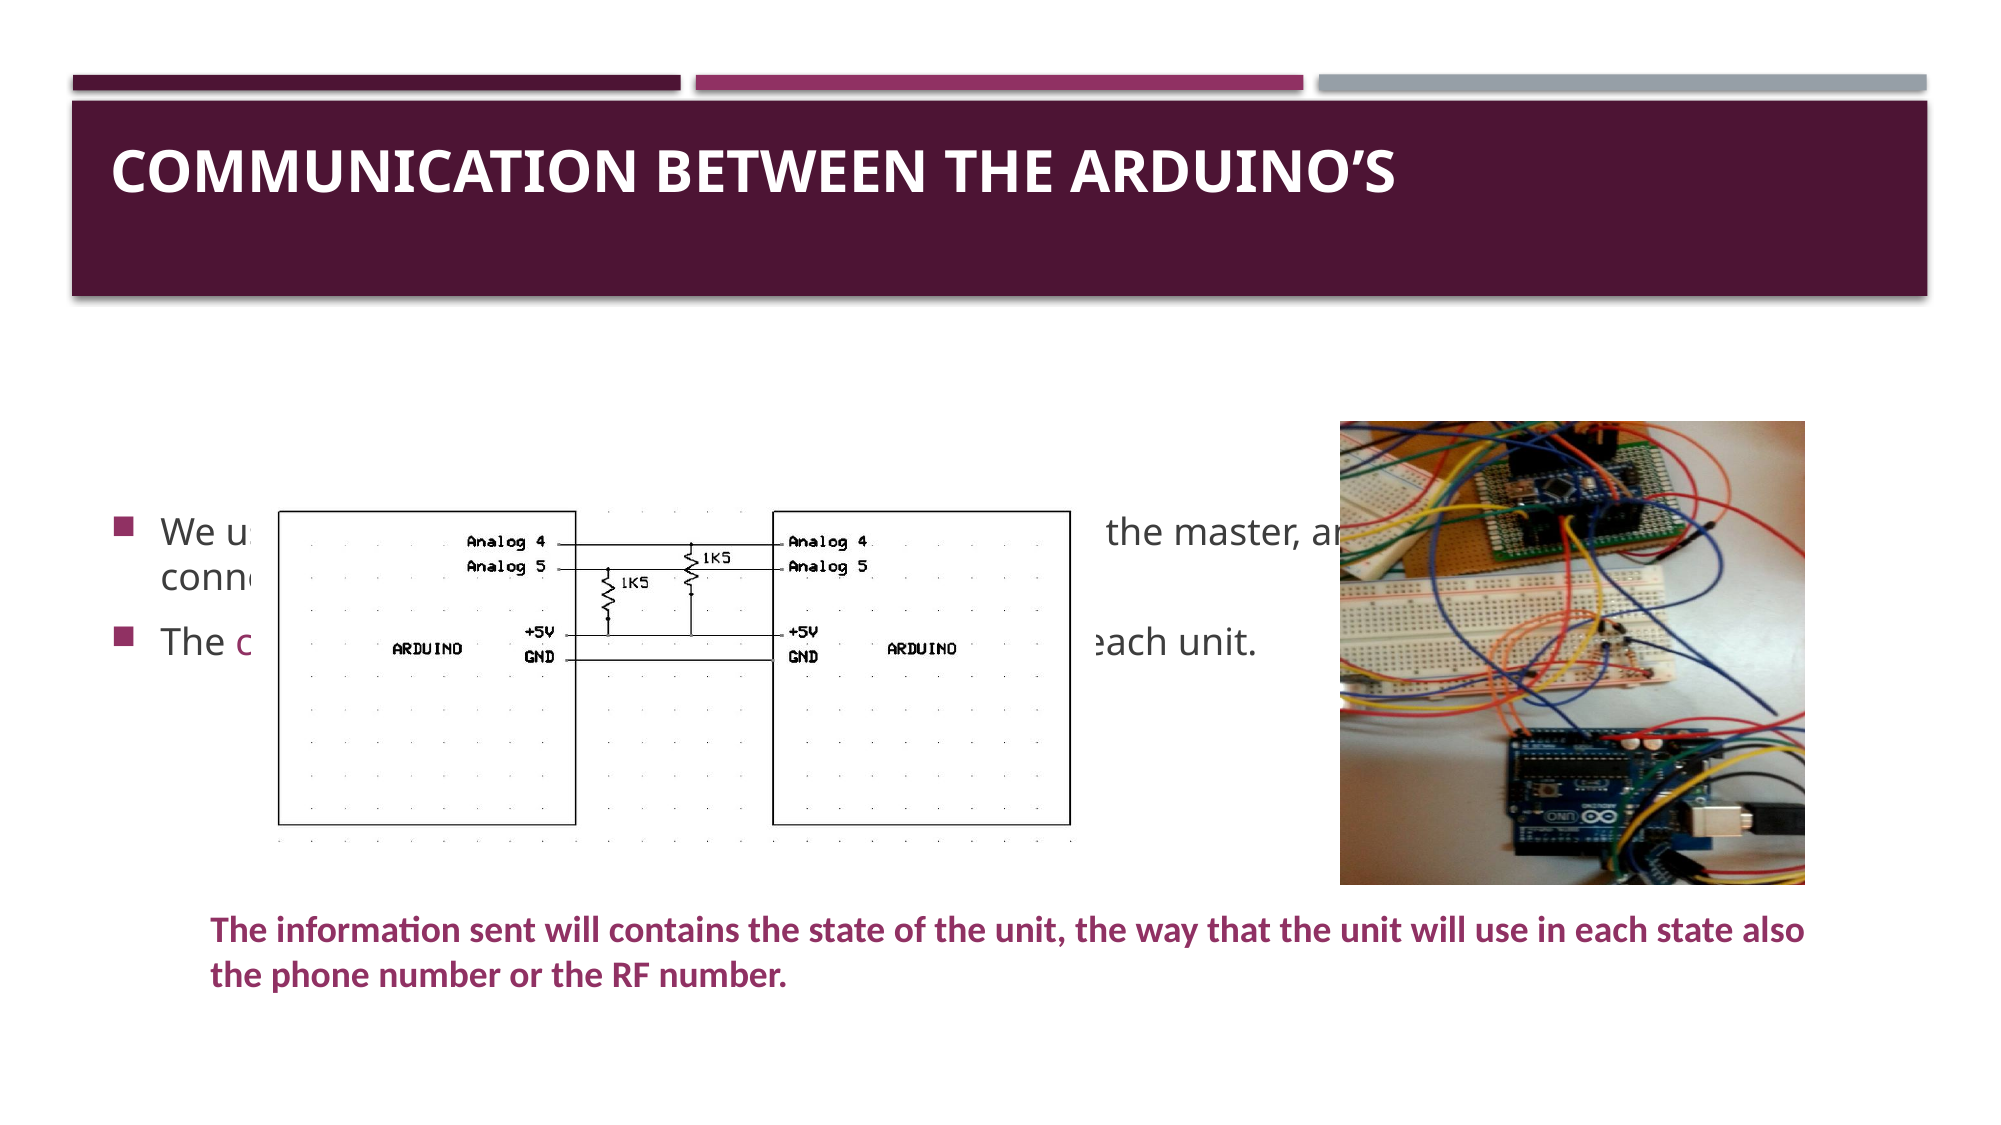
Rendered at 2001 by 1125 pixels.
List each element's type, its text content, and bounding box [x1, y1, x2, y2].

picture [251, 479, 1096, 858]
title Communication between the Arduino’s [95, 115, 1905, 282]
list We use I2C to communicate . The coordinator will be the master, and the other units will be connected as a slave. The coordinator will continuously request data from each unit. [95, 357, 1905, 962]
picture [1339, 421, 1805, 885]
text_box The information sent will contains the state of the unit, the way that the unit will use in each state also the phone number or the RF number. [195, 897, 1850, 1003]
